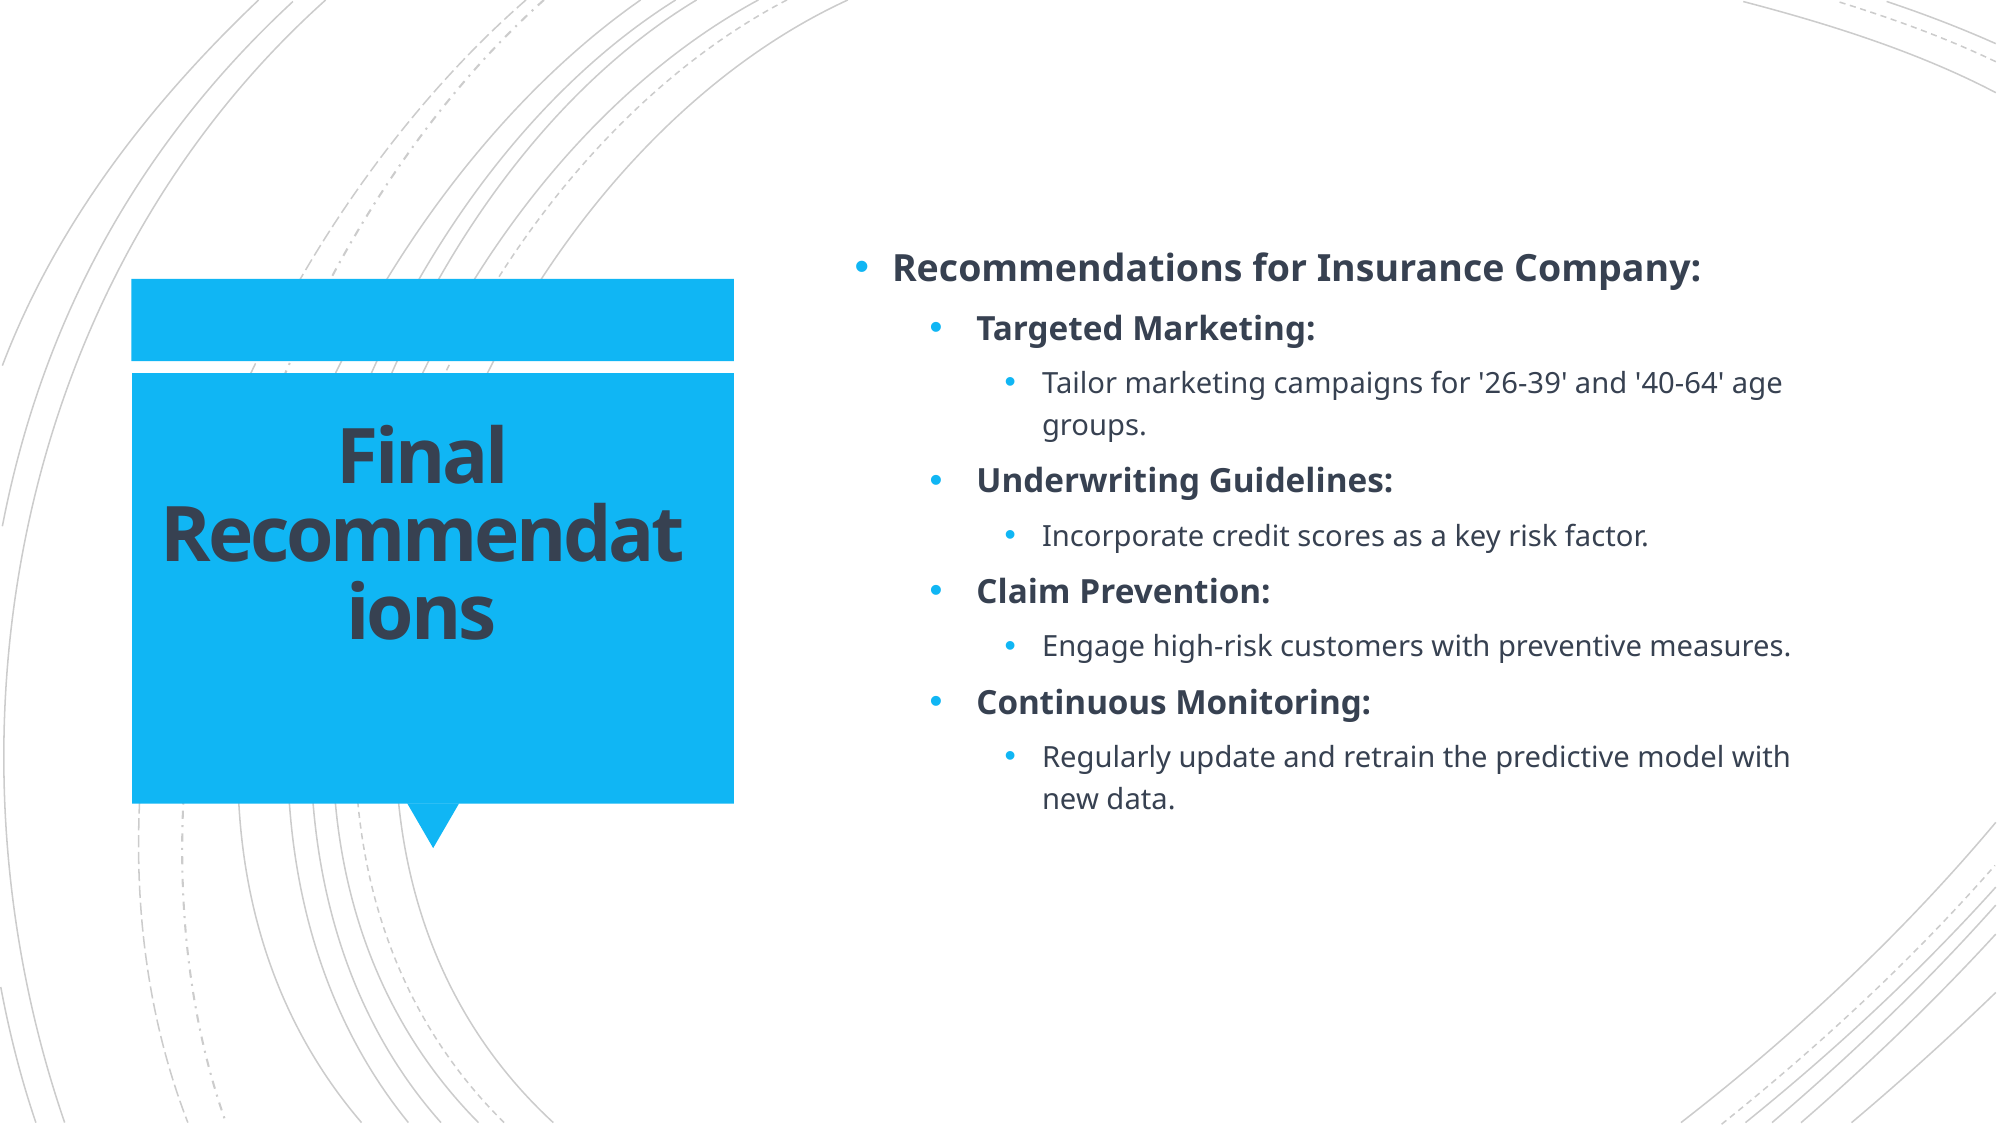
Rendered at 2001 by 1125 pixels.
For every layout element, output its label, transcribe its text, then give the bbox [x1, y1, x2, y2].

title Final Recommendations [113, 382, 730, 786]
list Recommendations for Insurance Company: Targeted Marketing: Tailor marketing campaigns for '26-39' and '40-64' age groups. Underwriting Guidelines: Incorporate credit scores as a key risk factor. Claim Prevention: Engage high-risk customers with preventive measures. Continuous Monitoring: Regularly update and retrain the predictive model with new data. [839, 131, 1871, 993]
